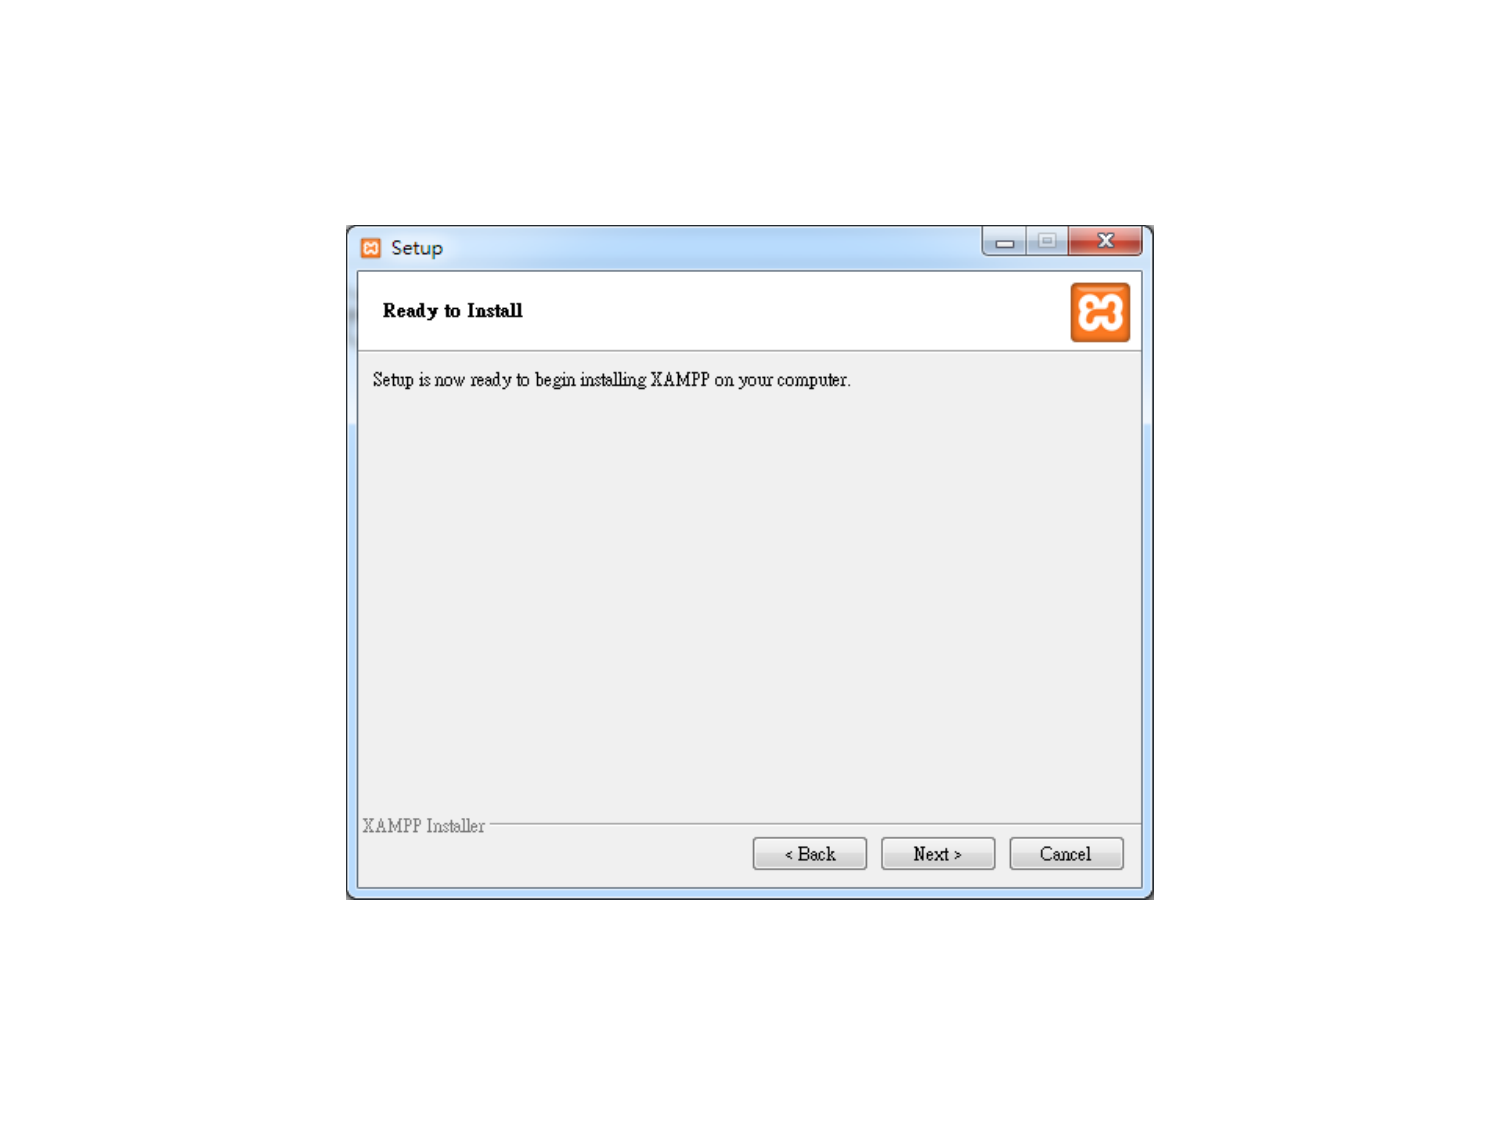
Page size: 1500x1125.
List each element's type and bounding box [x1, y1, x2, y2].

picture [346, 225, 1154, 900]
